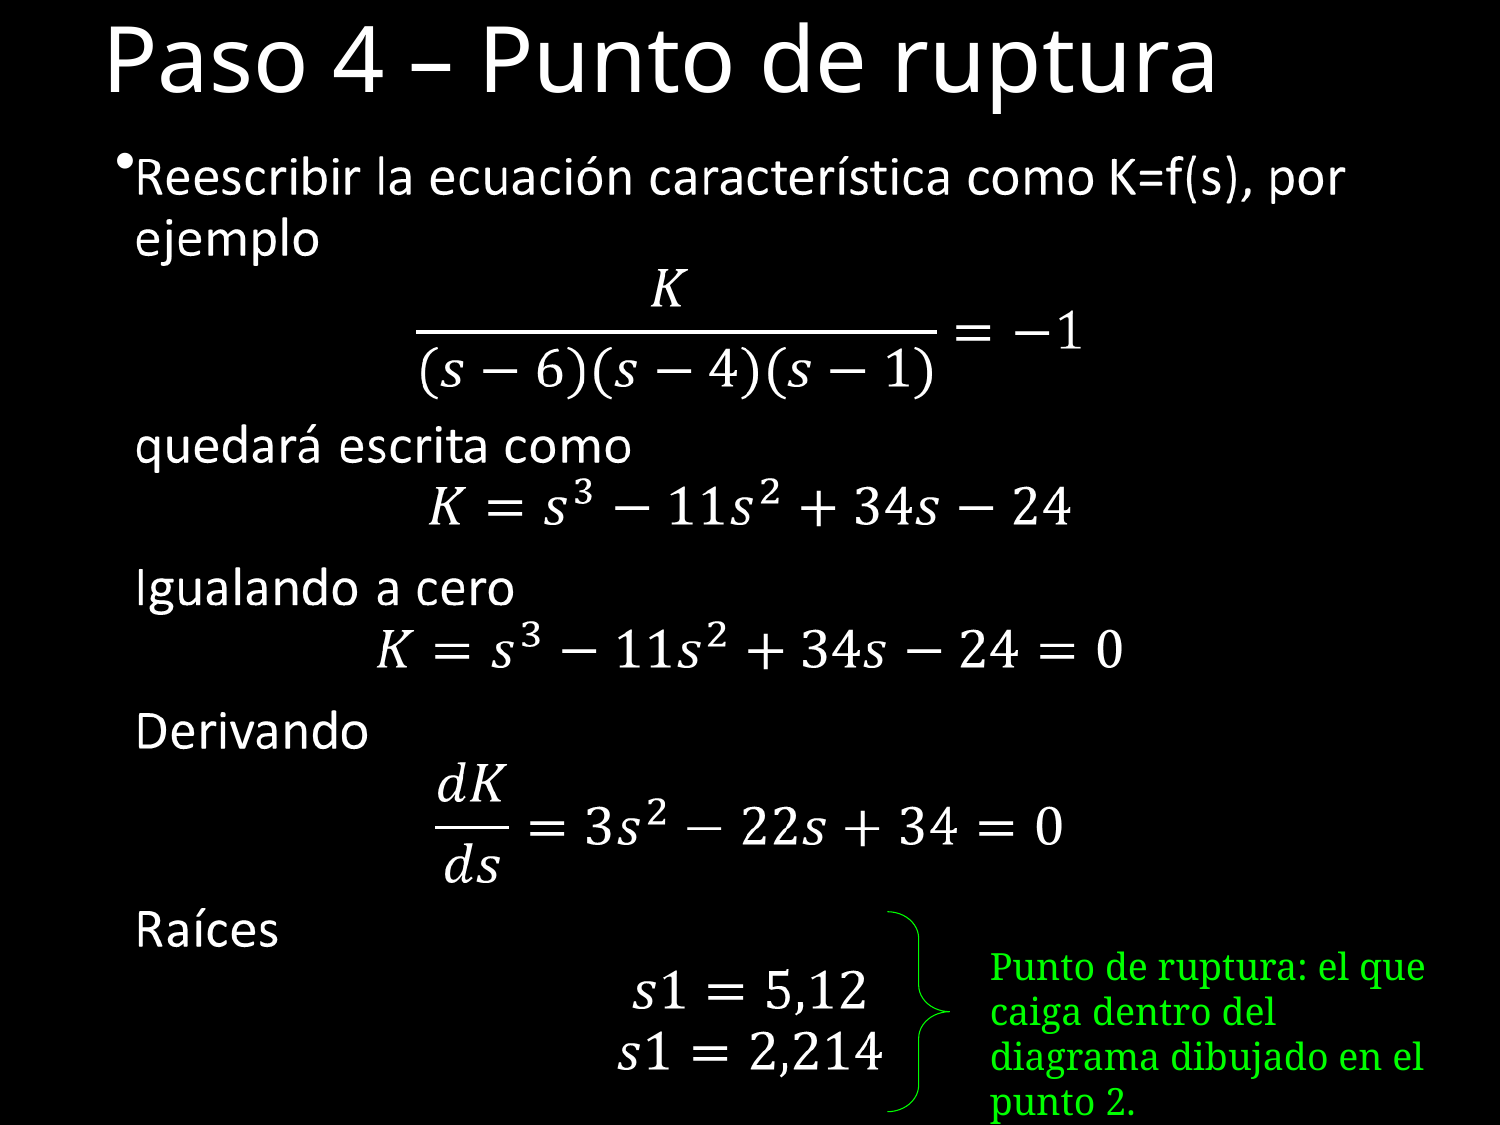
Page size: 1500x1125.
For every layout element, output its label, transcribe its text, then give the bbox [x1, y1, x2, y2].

text_box Punto de ruptura: el que caiga dentro del diagrama dibujado en el punto 2. [975, 935, 1450, 1125]
title Paso 4 – Punto de ruptura [87, 12, 1382, 113]
list [99, 125, 1394, 1088]
text_box [887, 911, 950, 1113]
